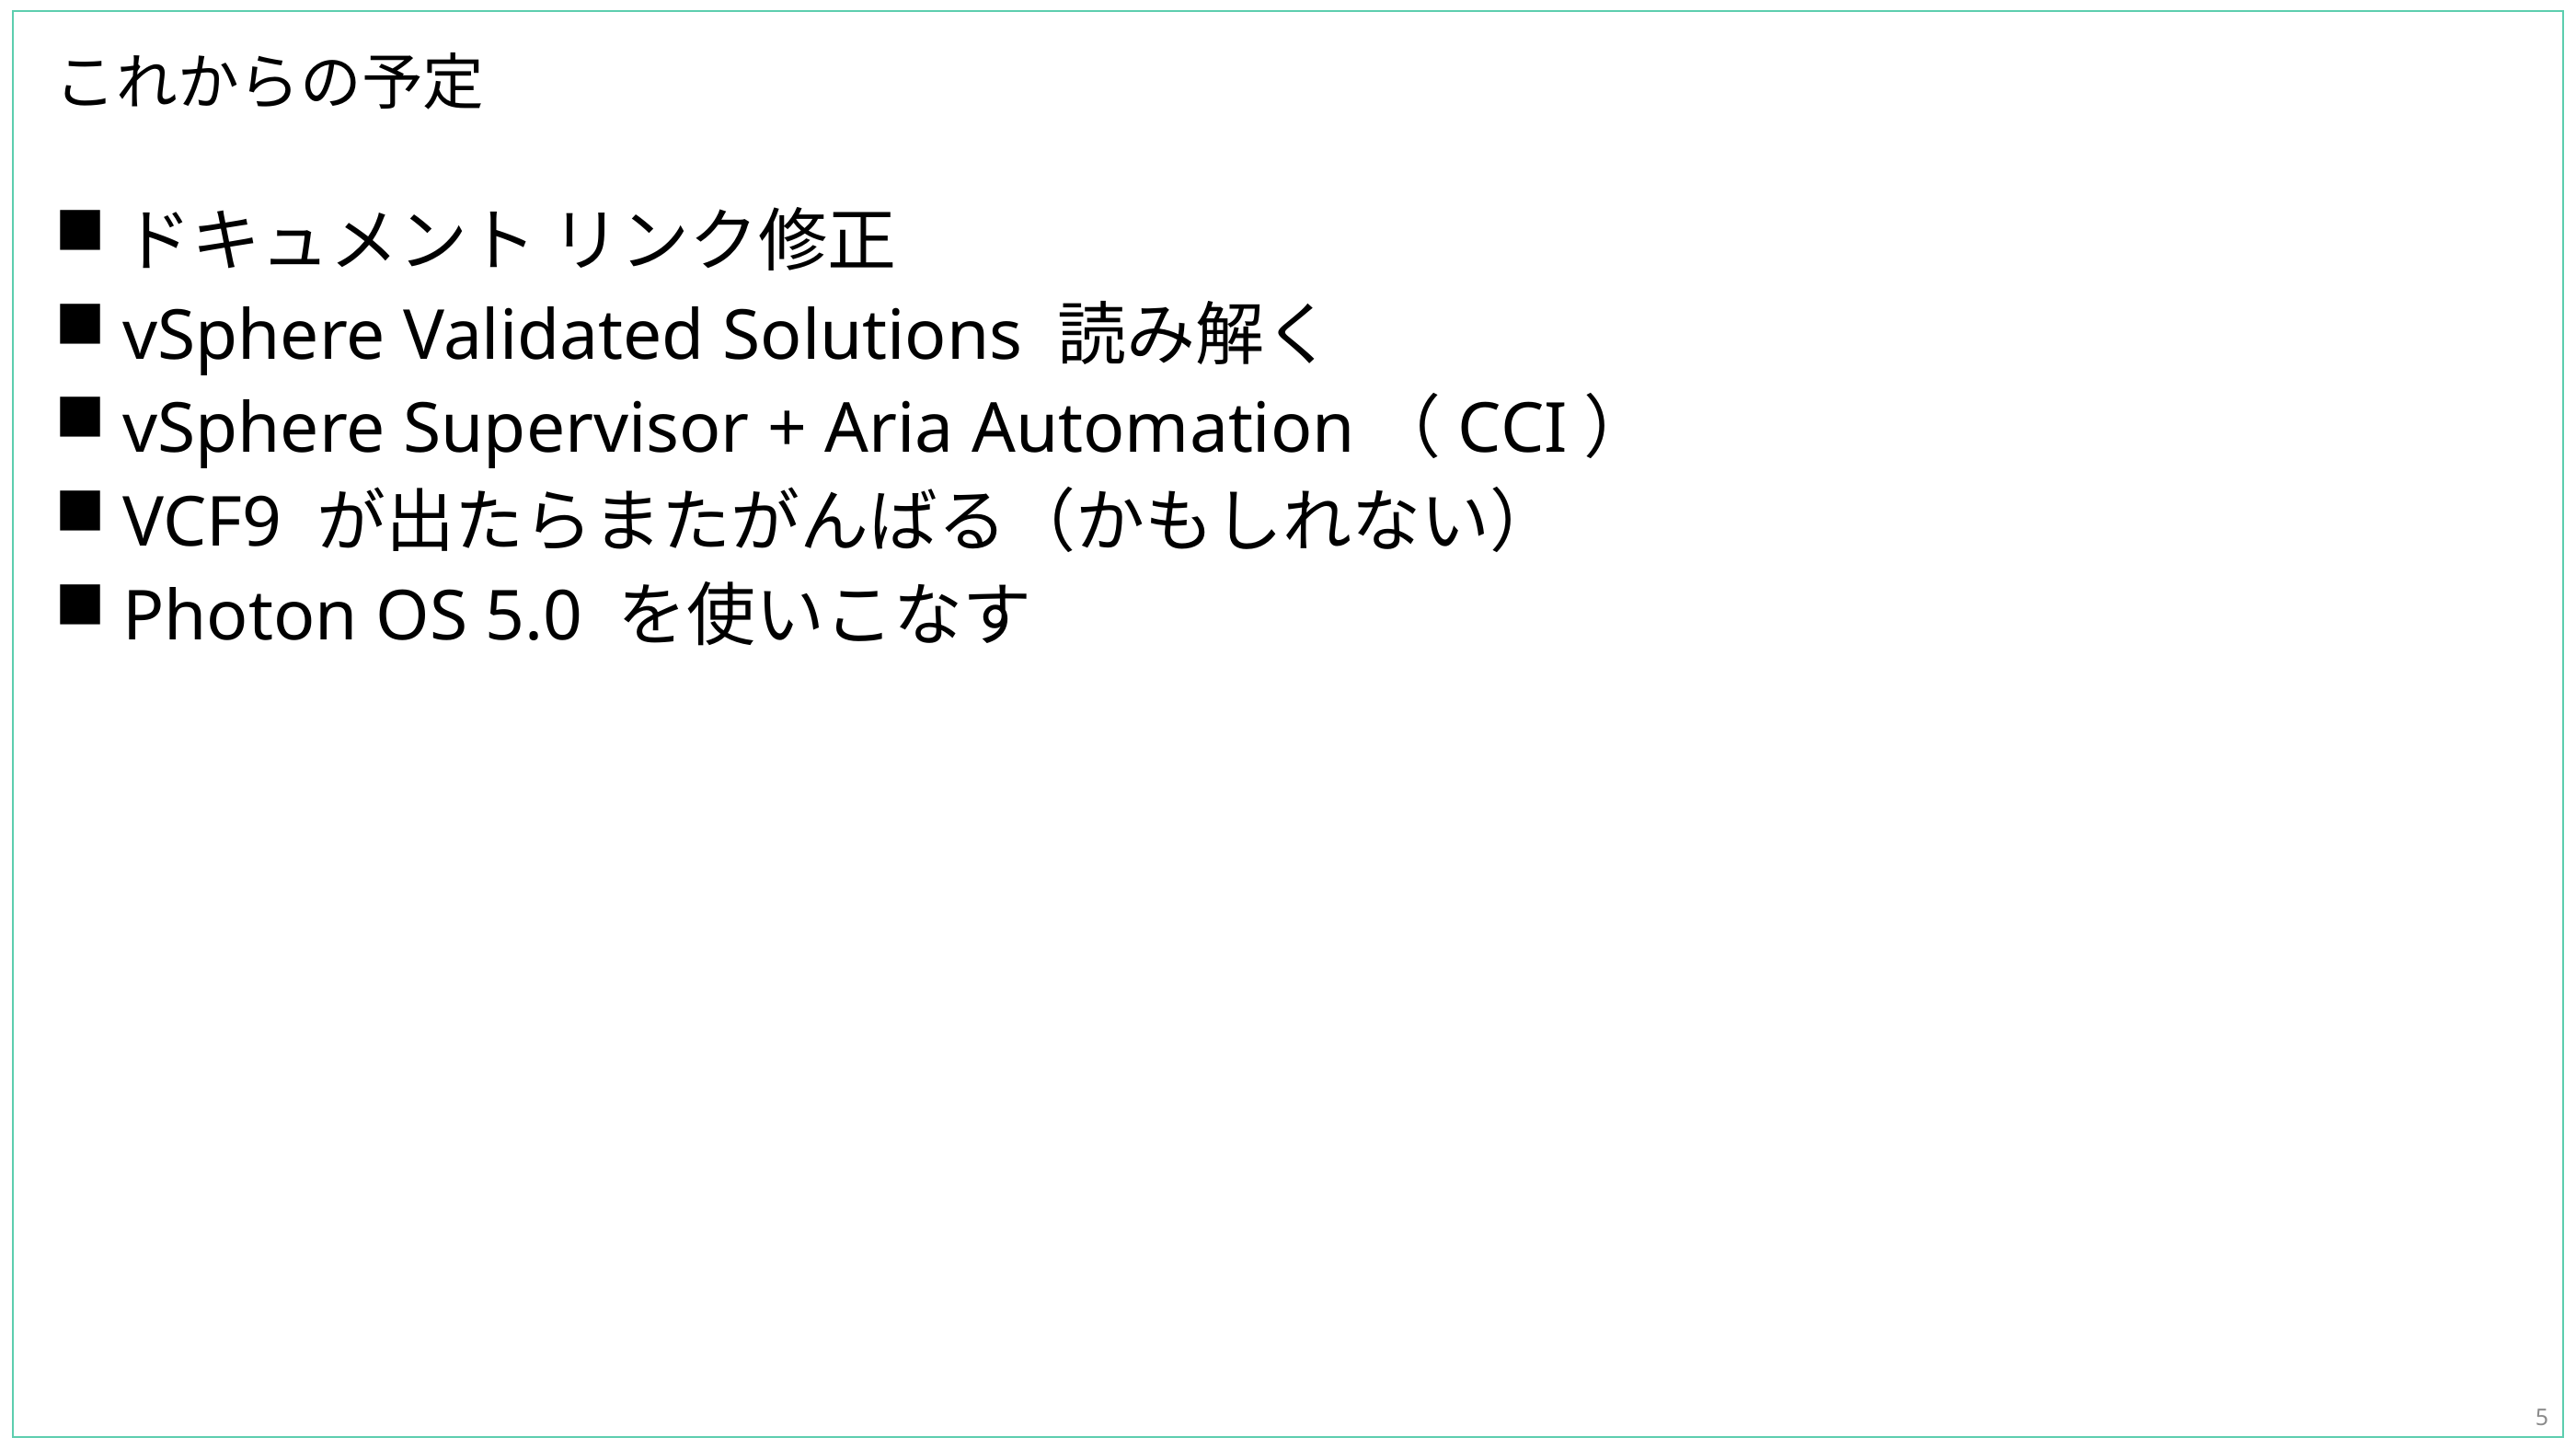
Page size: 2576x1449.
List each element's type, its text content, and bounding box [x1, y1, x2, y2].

list ドキュメント リンク修正 vSphere Validated Solutions 読み解く vSphere Supervisor + Aria Automation（CCI） VCF9 が出たらまたがんばる（かもしれない） Photon OS 5.0 を使いこなす [40, 198, 2535, 1371]
title これからの予定 [40, 34, 2535, 136]
slide_number 5 [2492, 1399, 2563, 1438]
